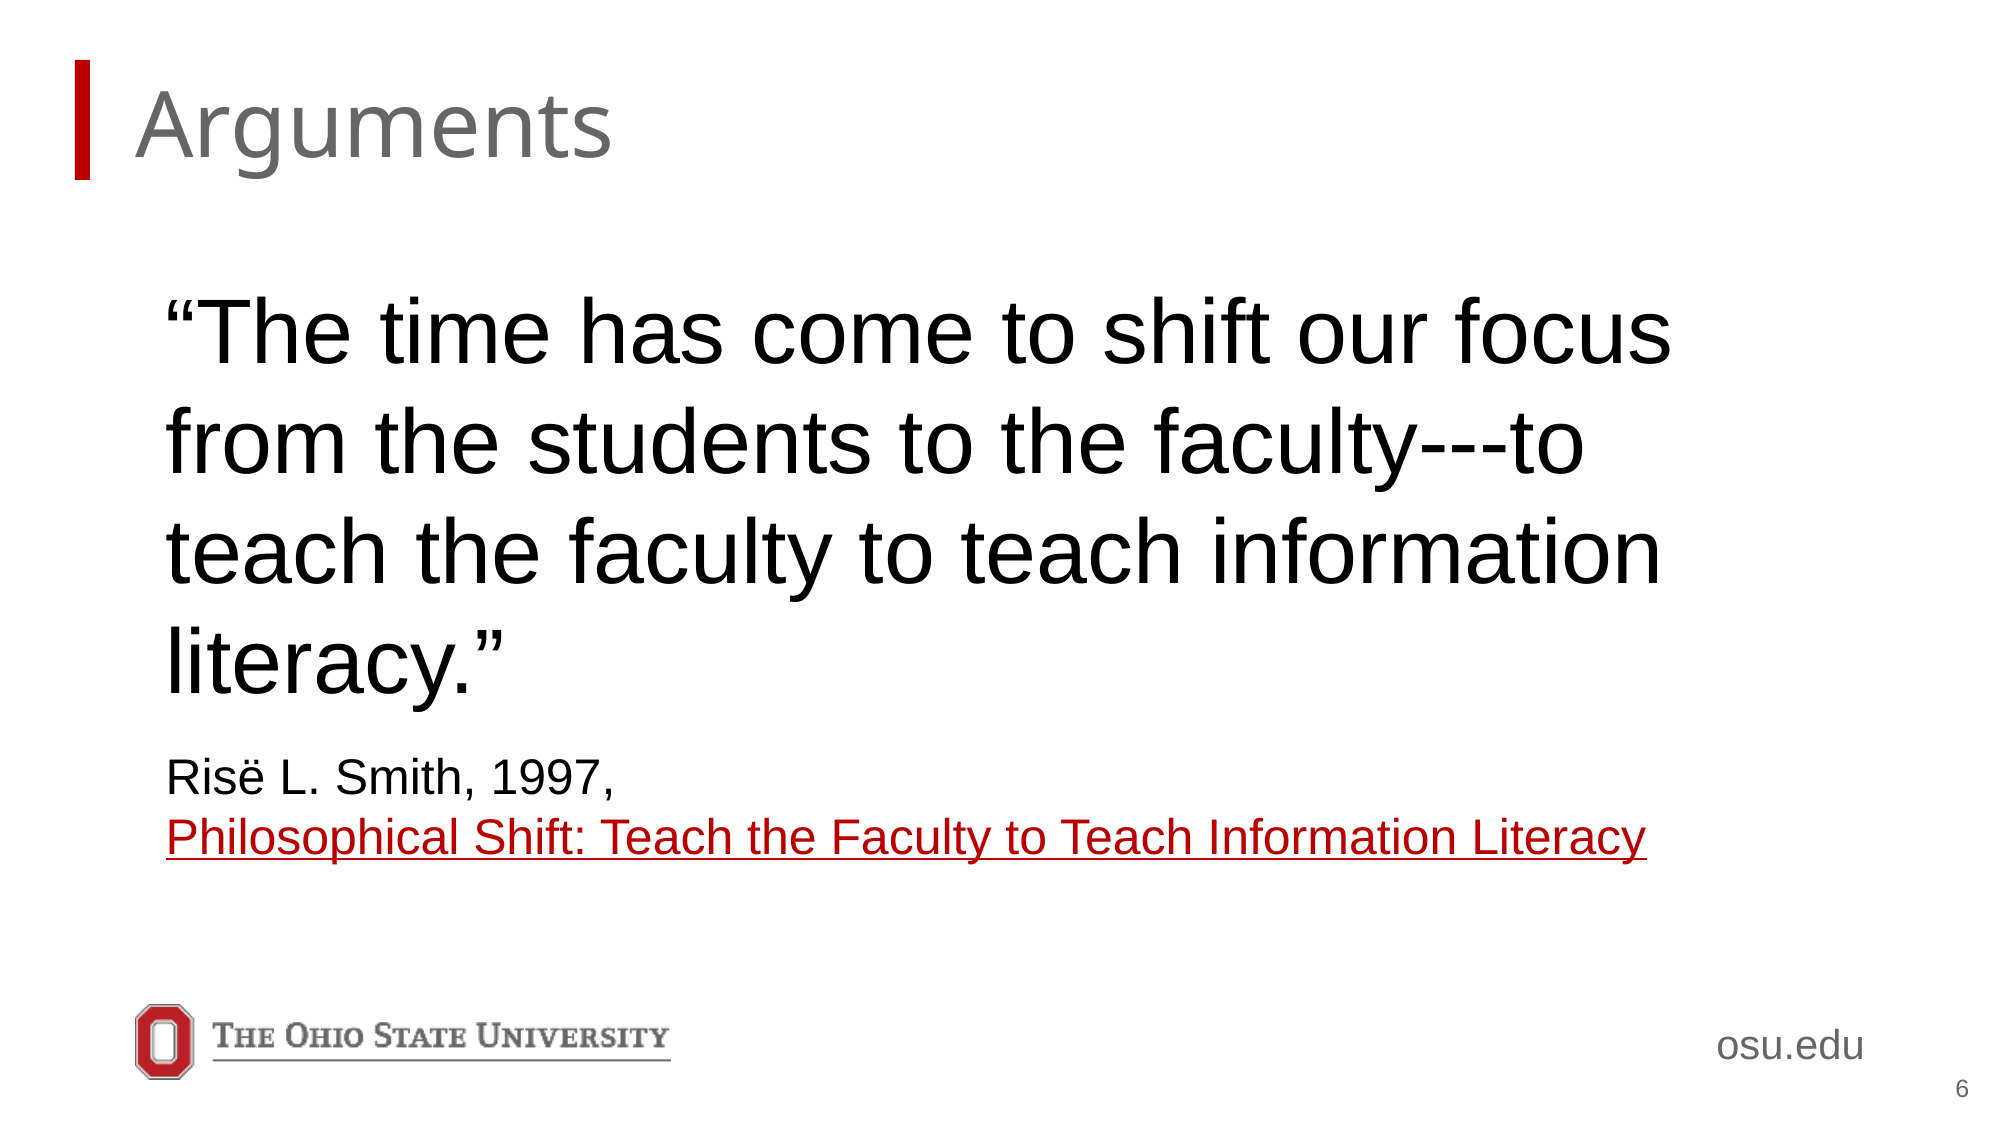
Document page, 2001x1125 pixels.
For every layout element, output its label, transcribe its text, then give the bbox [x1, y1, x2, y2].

picture [135, 1004, 671, 1080]
slide_number 6 [1925, 1050, 2000, 1125]
list “The time has come to shift our focus from the students to the faculty---to teach the faculty to teach information literacy.” Risë L. Smith, 1997, Philosophical Shift: Teach the Faculty to Teach Information Literacy [30, 258, 1941, 1002]
title Arguments [0, 29, 2000, 210]
